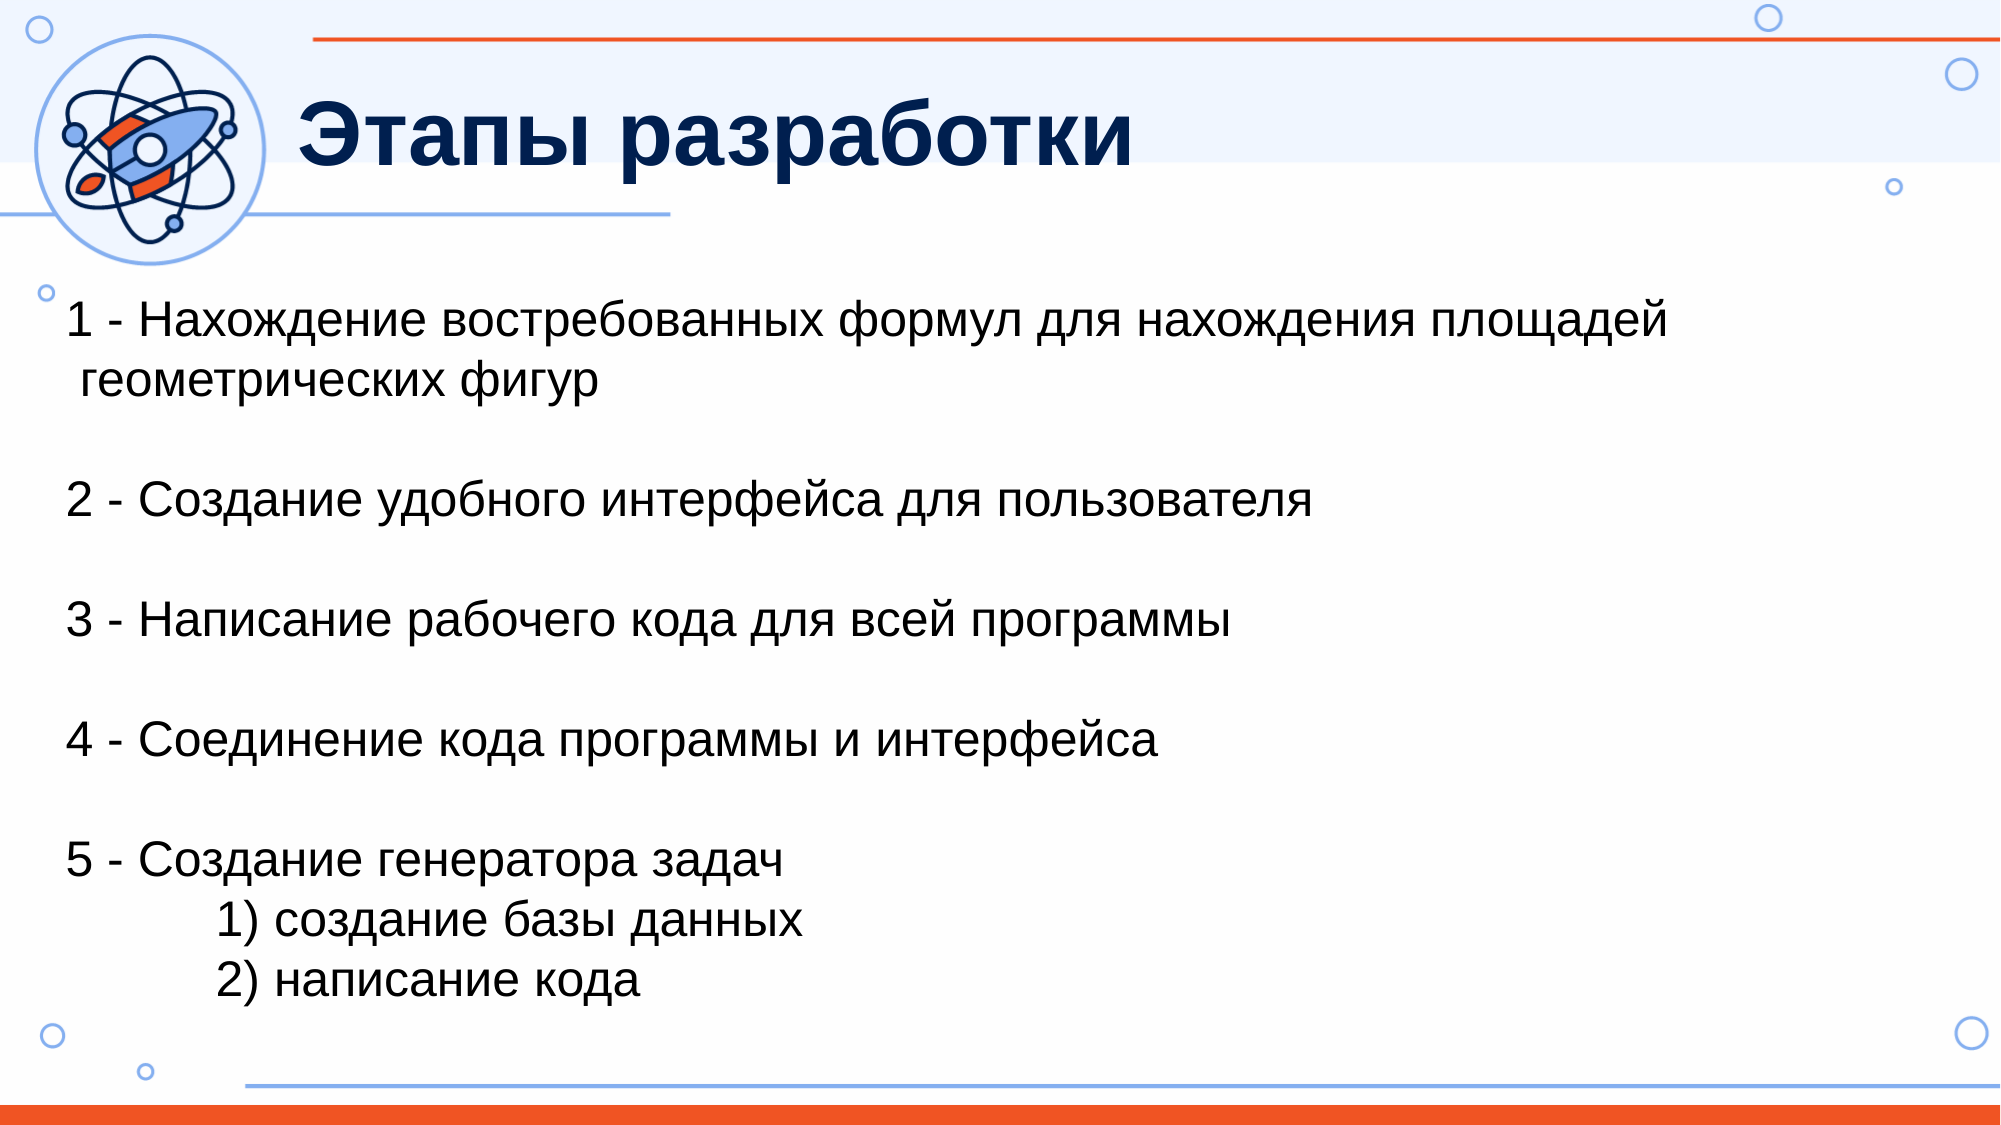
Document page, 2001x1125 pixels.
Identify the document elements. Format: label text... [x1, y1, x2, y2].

text_box Этапы разработки [283, 66, 1153, 191]
text_box 1 - Нахождение востребованных формул для нахождения площадей геометрических фигур 2 - Создание удобного интерфейса для пользователя 3 - Написание рабочего кода для всей программы 4 - Соединение кода программы и интерфейса 5 - Создание генератора задач 1) создание базы данных 2) написание кода [50, 278, 1685, 1074]
picture [0, 0, 2001, 1125]
